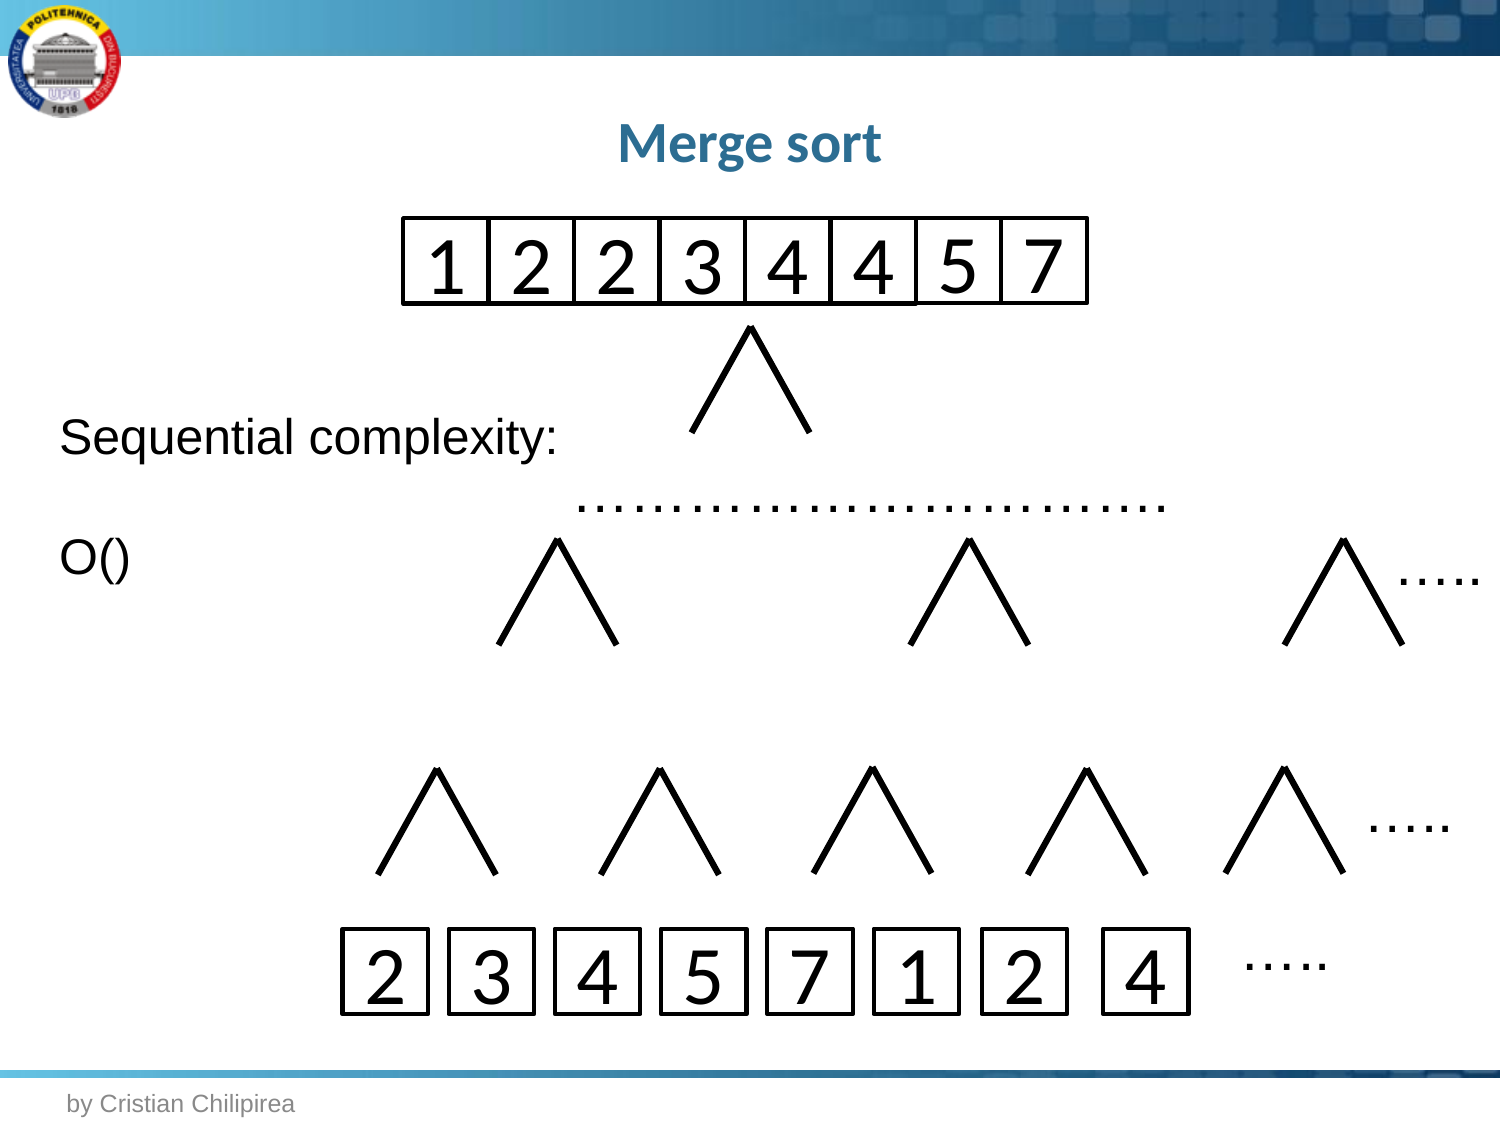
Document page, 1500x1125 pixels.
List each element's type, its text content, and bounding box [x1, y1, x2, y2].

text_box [600, 768, 657, 875]
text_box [1086, 768, 1146, 875]
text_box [750, 326, 810, 433]
text_box 5 [659, 927, 749, 1016]
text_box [1284, 538, 1342, 646]
text_box 1 [401, 216, 491, 306]
text_box 2 [572, 216, 662, 306]
text_box 4 [828, 216, 918, 306]
text_box 5 [917, 216, 999, 305]
text_box 4 [1101, 927, 1191, 1016]
footer by Cristian Chilipirea [51, 1083, 1157, 1125]
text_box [1343, 538, 1403, 646]
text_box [1027, 768, 1084, 875]
text_box ….. [1225, 905, 1346, 990]
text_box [436, 768, 497, 875]
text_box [872, 766, 932, 874]
text_box 1 [872, 927, 961, 1016]
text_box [377, 768, 434, 875]
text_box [1225, 766, 1283, 874]
title Merge sort [51, 102, 1449, 178]
text_box 4 [553, 927, 642, 1016]
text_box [691, 326, 748, 433]
text_box 7 [999, 216, 1089, 305]
picture [0, 0, 1500, 118]
text_box …………………………. [556, 447, 1186, 532]
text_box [1284, 766, 1344, 874]
text_box 2 [340, 927, 430, 1016]
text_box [659, 768, 720, 875]
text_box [969, 538, 1029, 646]
text_box 7 [765, 927, 855, 1016]
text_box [813, 766, 871, 874]
text_box ….. [1348, 767, 1469, 852]
text_box ….. [1378, 519, 1500, 605]
text_box 3 [662, 216, 743, 306]
text_box 2 [980, 927, 1069, 1016]
text_box 3 [447, 927, 536, 1016]
text_box 4 [743, 216, 828, 306]
picture [0, 1070, 1500, 1078]
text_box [909, 538, 967, 646]
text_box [557, 538, 617, 646]
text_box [498, 538, 556, 646]
text_box 2 [491, 216, 572, 306]
